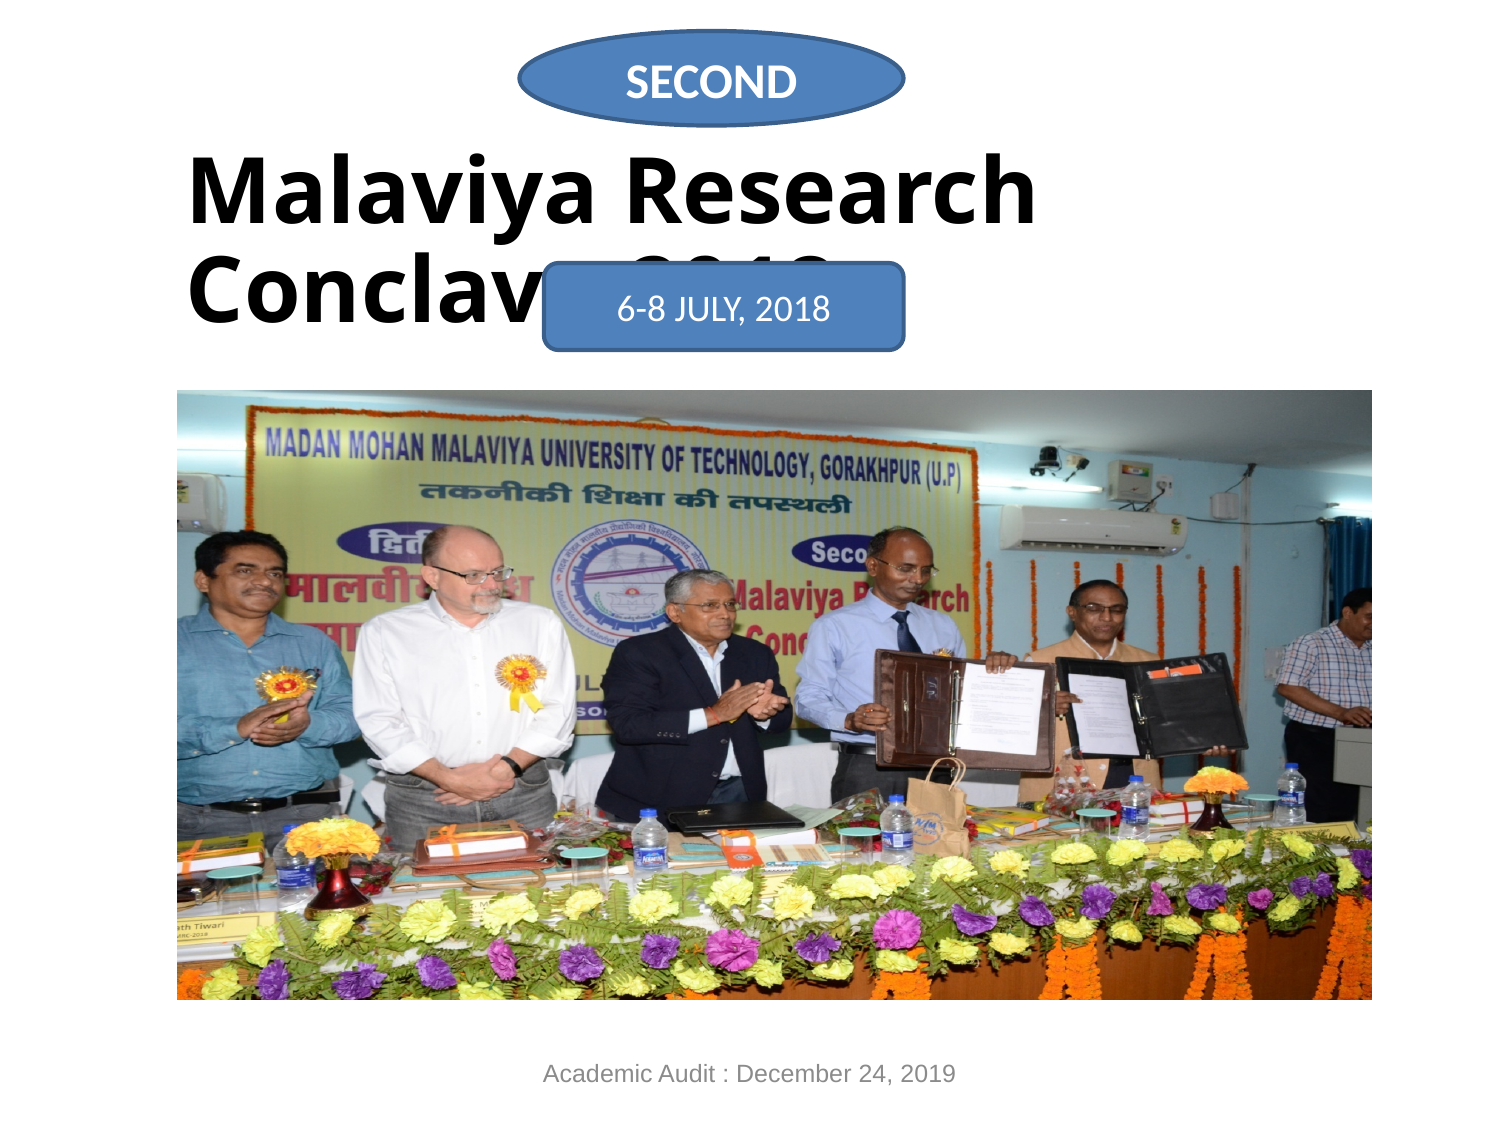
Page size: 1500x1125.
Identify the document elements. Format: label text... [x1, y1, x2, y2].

text_box SECOND [517, 28, 906, 128]
text_box 6-8 JULY, 2018 [541, 260, 906, 353]
footer Academic Audit : December 24, 2019 [512, 1042, 988, 1103]
text_box Malaviya Research Conclave-2018 [171, 137, 1459, 256]
picture [177, 390, 1372, 1000]
